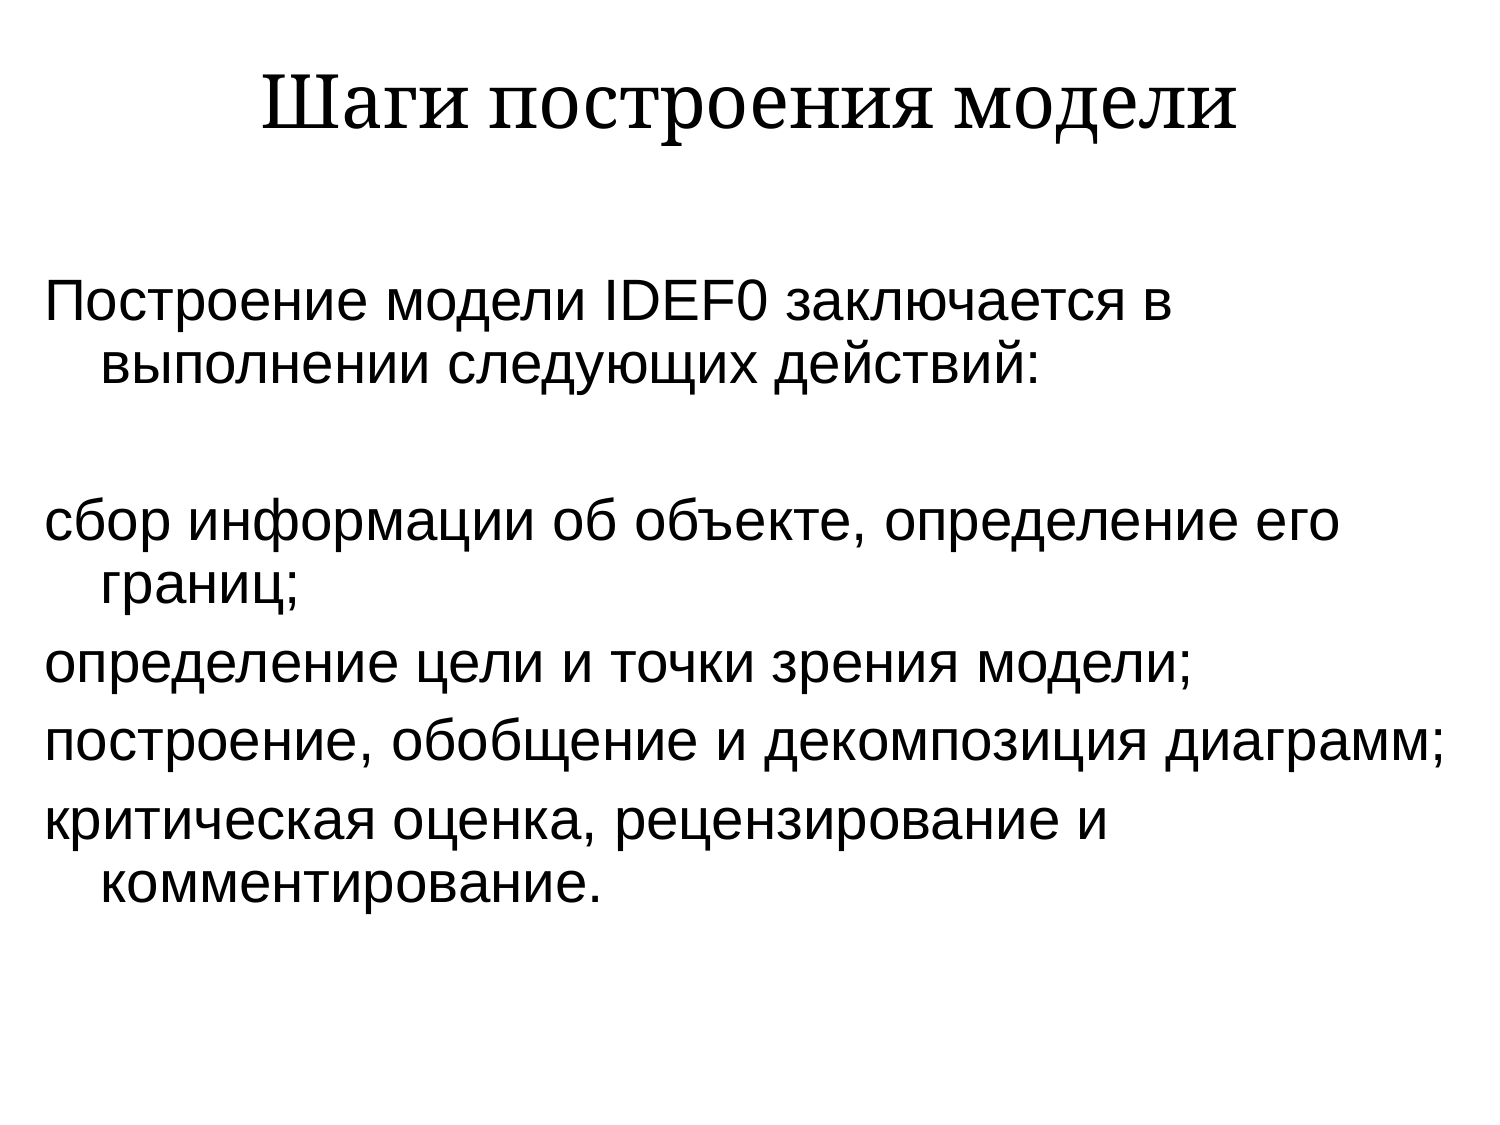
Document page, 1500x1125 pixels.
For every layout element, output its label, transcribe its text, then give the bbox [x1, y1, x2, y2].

title Шаги построения модели [75, 45, 1425, 232]
list Построение модели IDEF0 заключается в выполнении следующих действий: сбор информации об объекте, определение его границ; определение цели и точки зрения модели; построение, обобщение и декомпозиция диаграмм; критическая оценка, рецензирование и комментирование. [29, 262, 1471, 1006]
